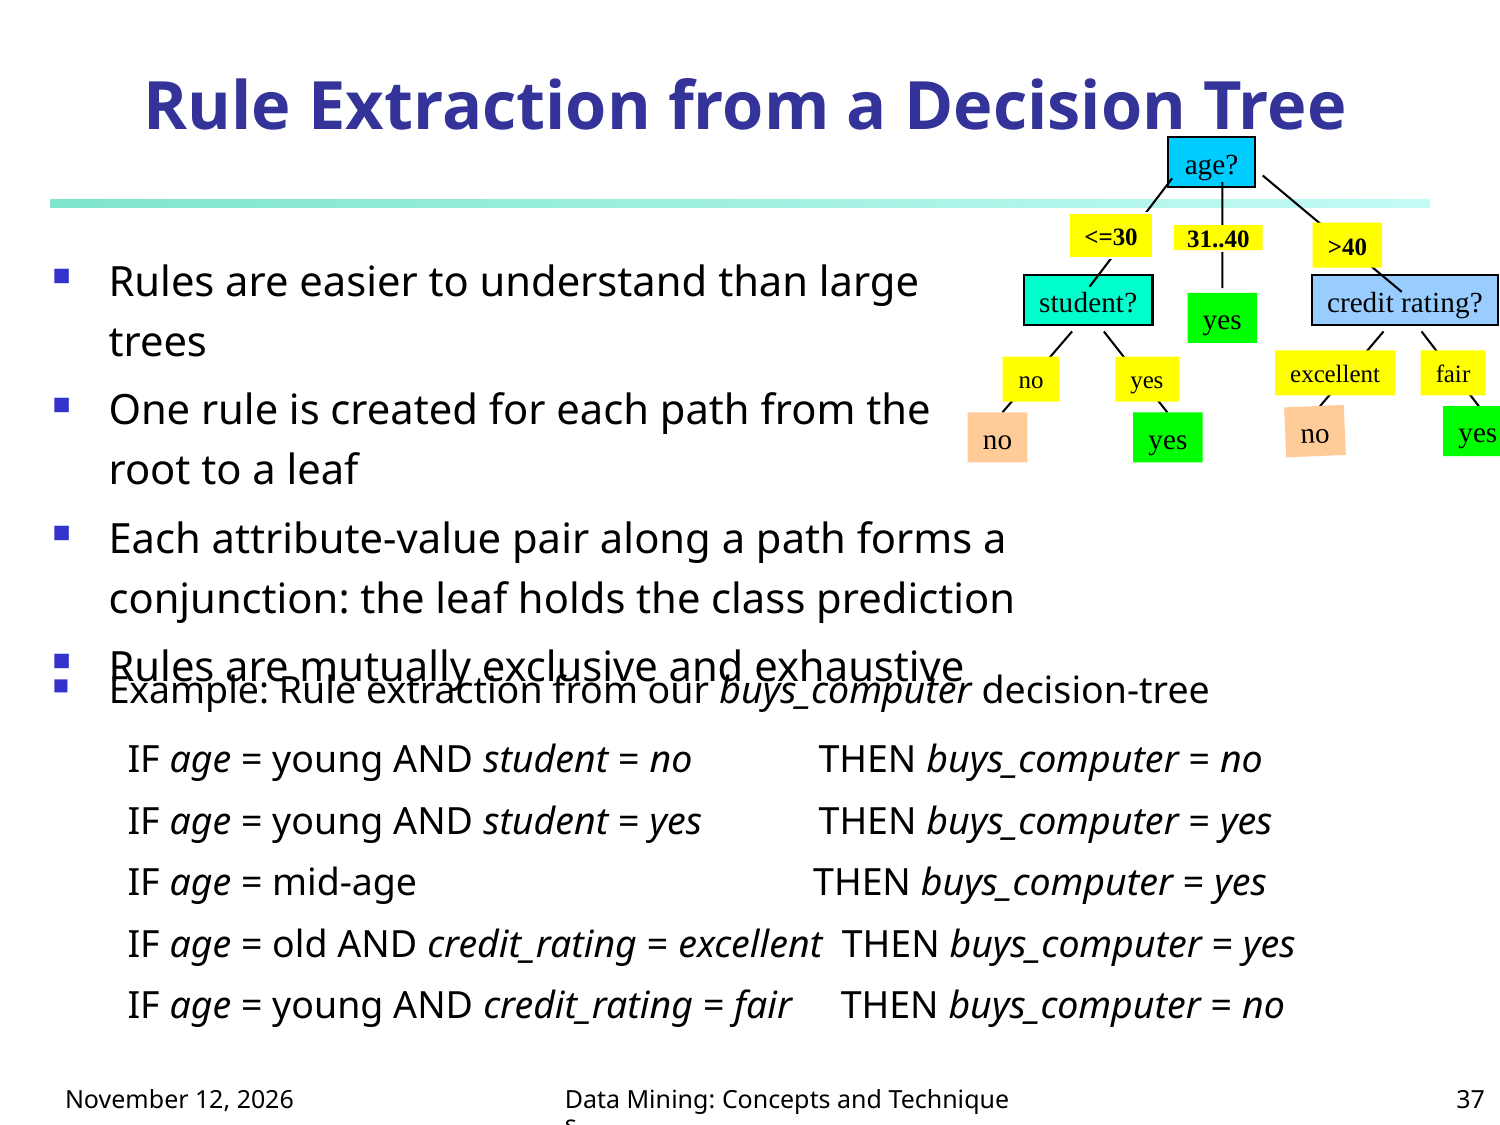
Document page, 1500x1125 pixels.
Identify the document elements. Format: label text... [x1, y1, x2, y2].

slide_number 37 [1187, 1062, 1500, 1125]
title Rule Extraction from a Decision Tree [24, 50, 1466, 150]
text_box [967, 137, 1500, 463]
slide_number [50, 1062, 363, 1125]
footer Data Mining: Concepts and Techniques [549, 1062, 1025, 1125]
text_box Rules are easier to understand than large trees One rule is created for each path from the root to a leaf Each attribute-value pair along a path forms a conjunction: the leaf holds the class prediction Rules are mutually exclusive and exhaustive [37, 237, 1038, 675]
list Example: Rule extraction from our buys_computer decision-tree IF age = young AND student = no THEN buys_computer = no IF age = young AND student = yes THEN buys_computer = yes IF age = mid-age THEN buys_computer = yes IF age = old AND credit_rating = excellent THEN buys_computer = yes IF age = young AND credit_rating = fair THEN buys_computer = no [37, 650, 1475, 1038]
